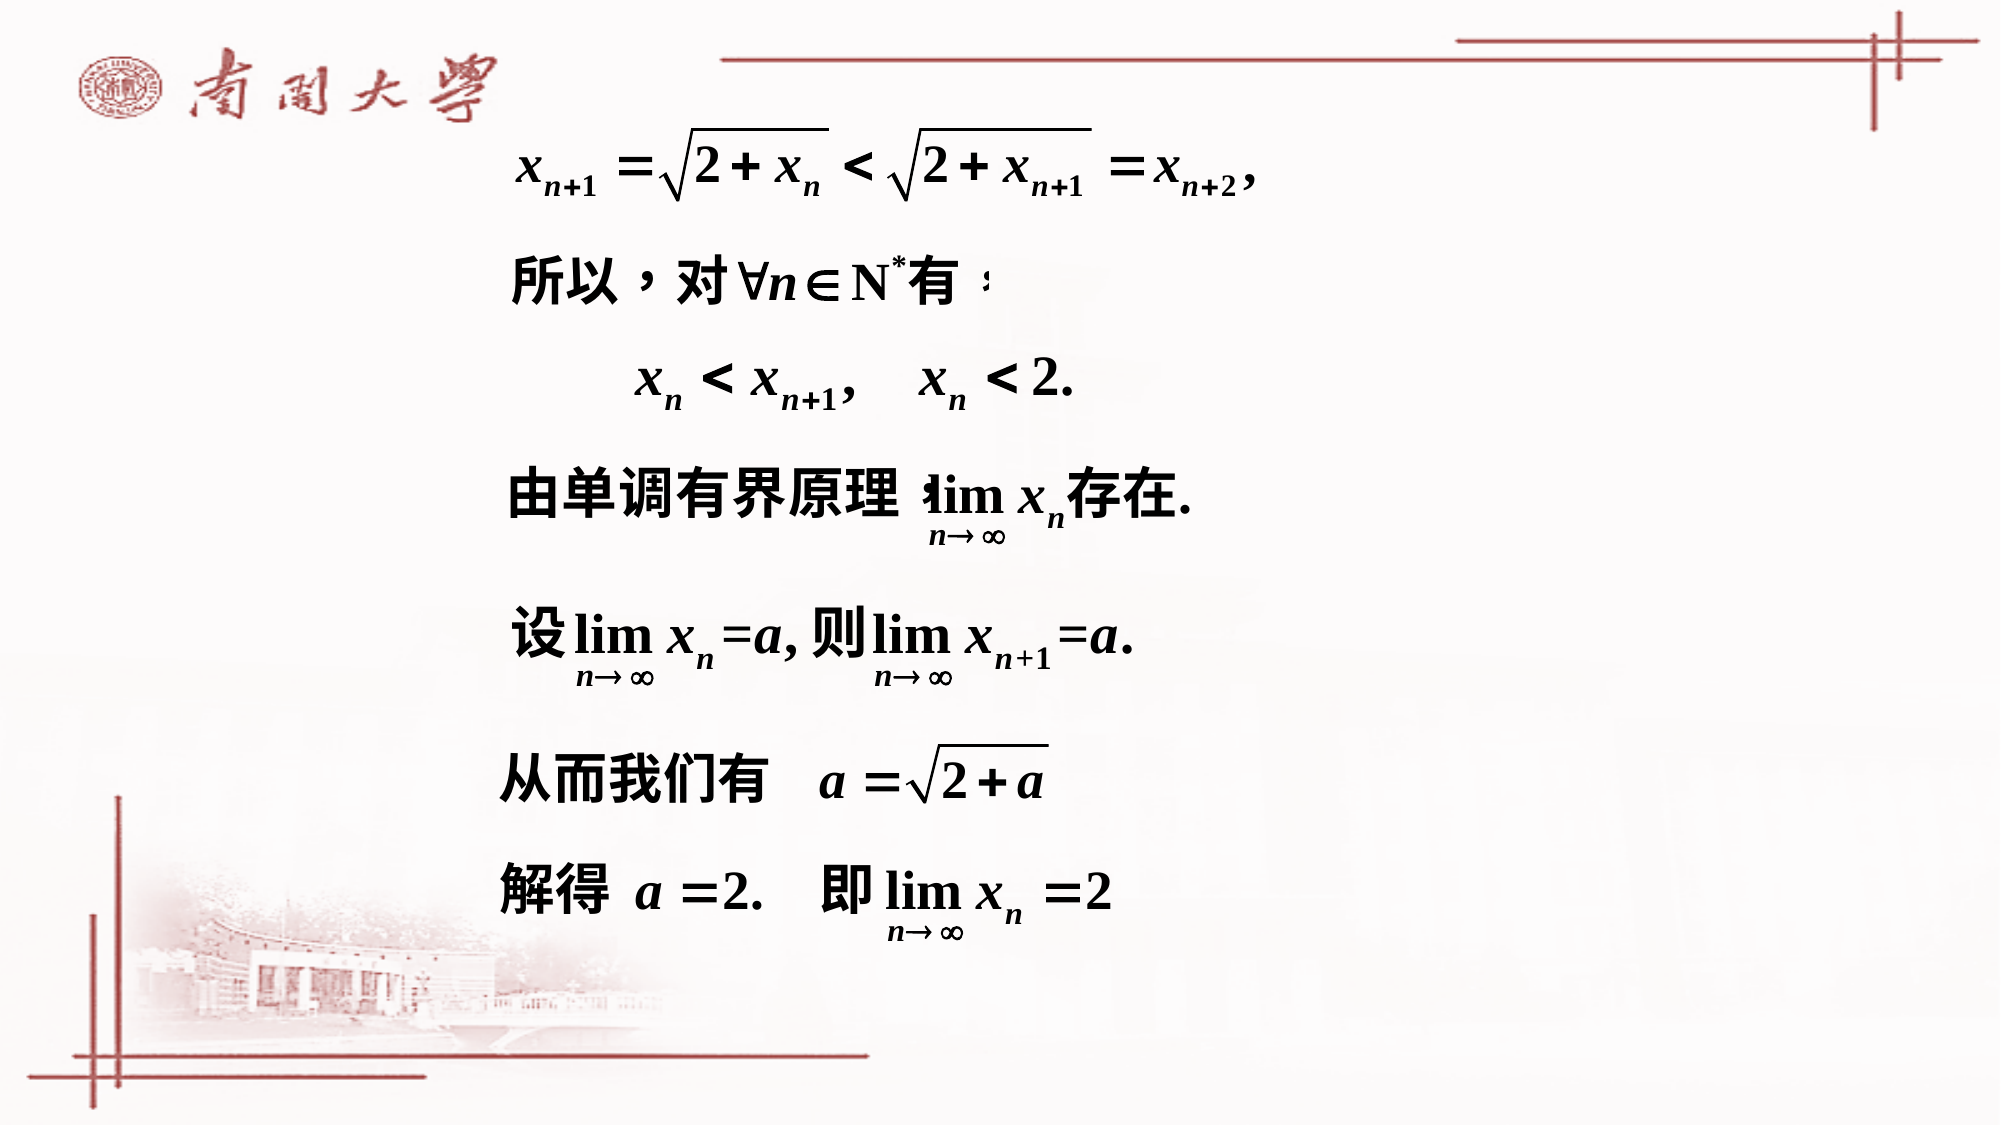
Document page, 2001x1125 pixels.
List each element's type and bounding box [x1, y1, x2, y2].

text_box [491, 734, 1060, 821]
text_box [503, 242, 989, 319]
text_box [504, 457, 1225, 560]
text_box [504, 596, 1143, 702]
text_box [621, 337, 1083, 424]
text_box [503, 118, 1265, 214]
text_box [491, 853, 1124, 956]
